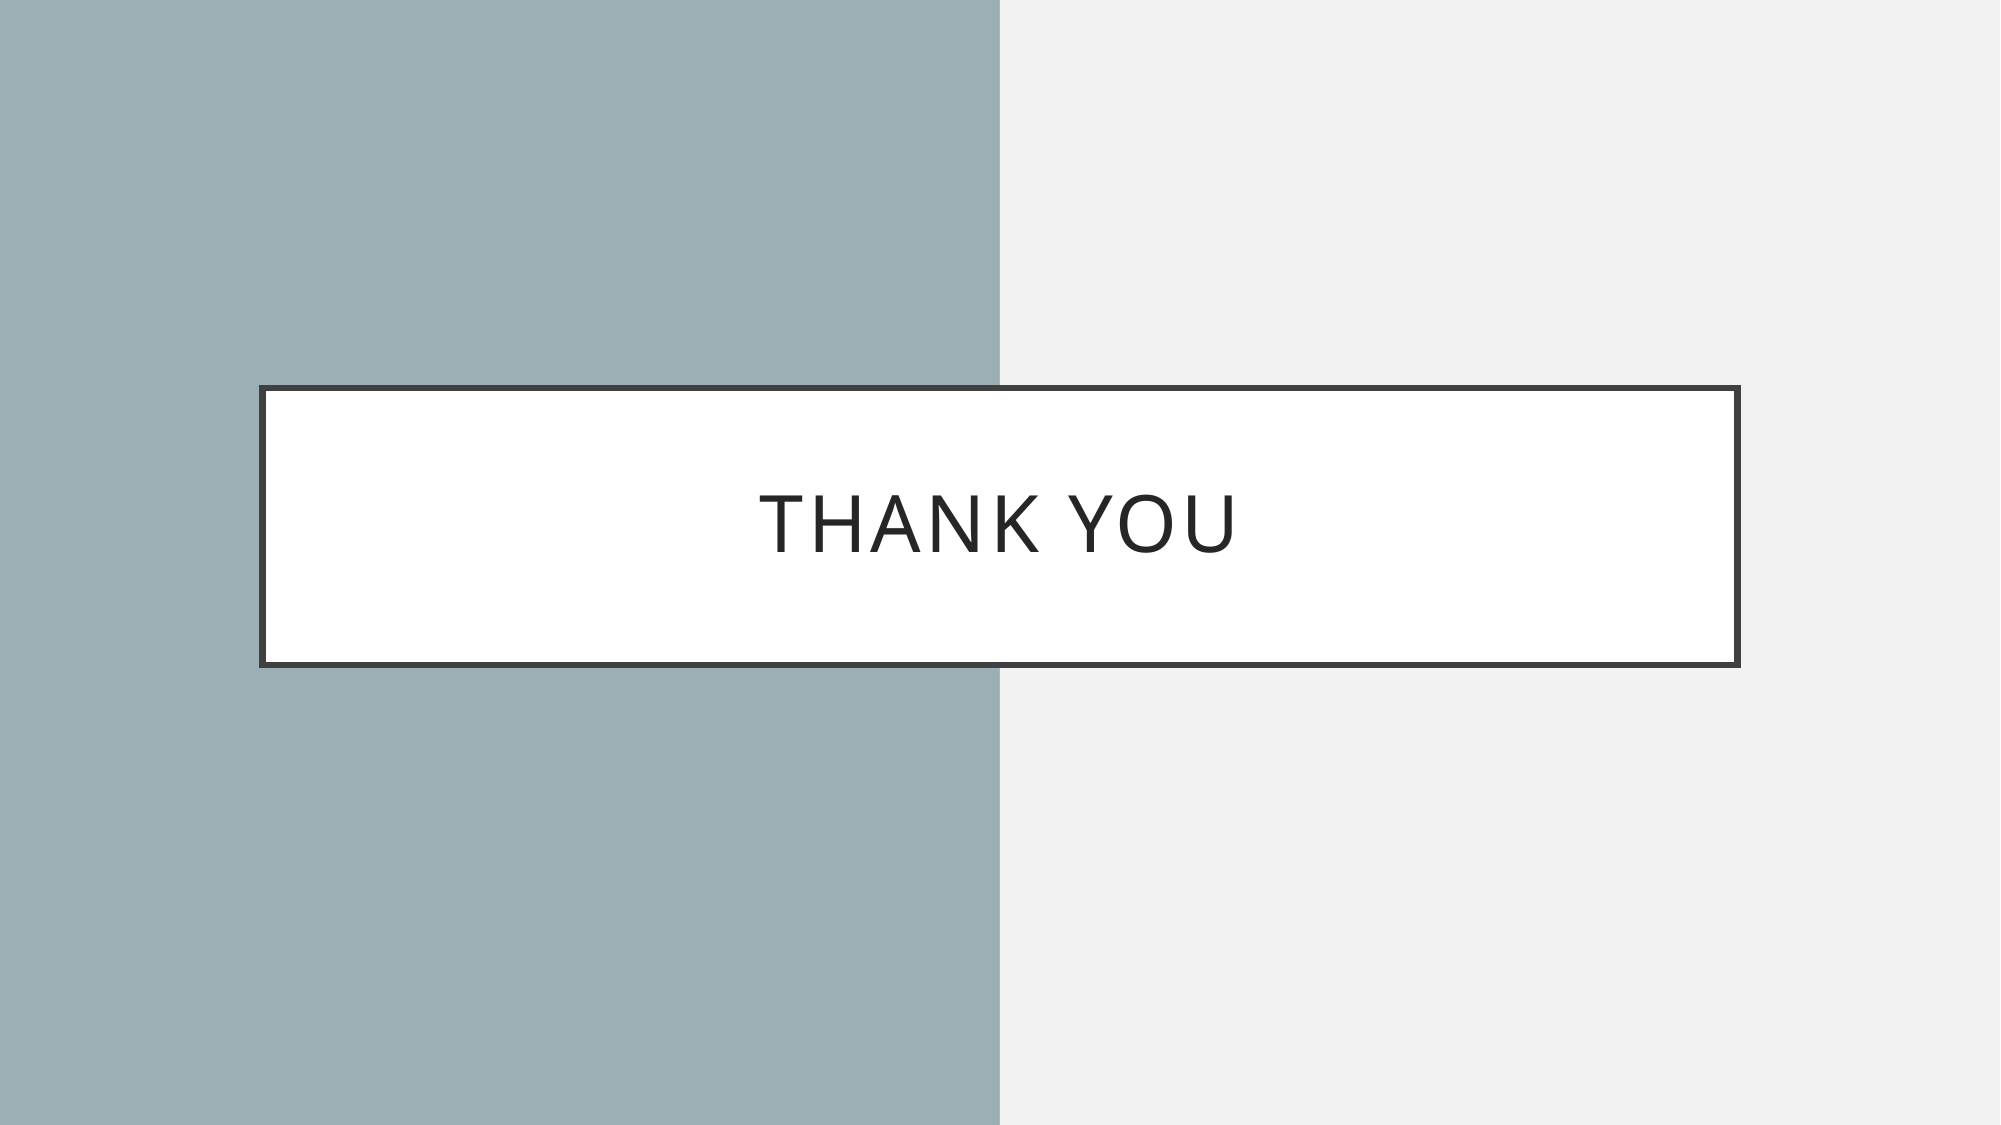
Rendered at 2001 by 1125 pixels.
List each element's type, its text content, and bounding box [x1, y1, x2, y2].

text_box [999, 0, 2000, 1125]
title Thank you [259, 385, 1741, 668]
